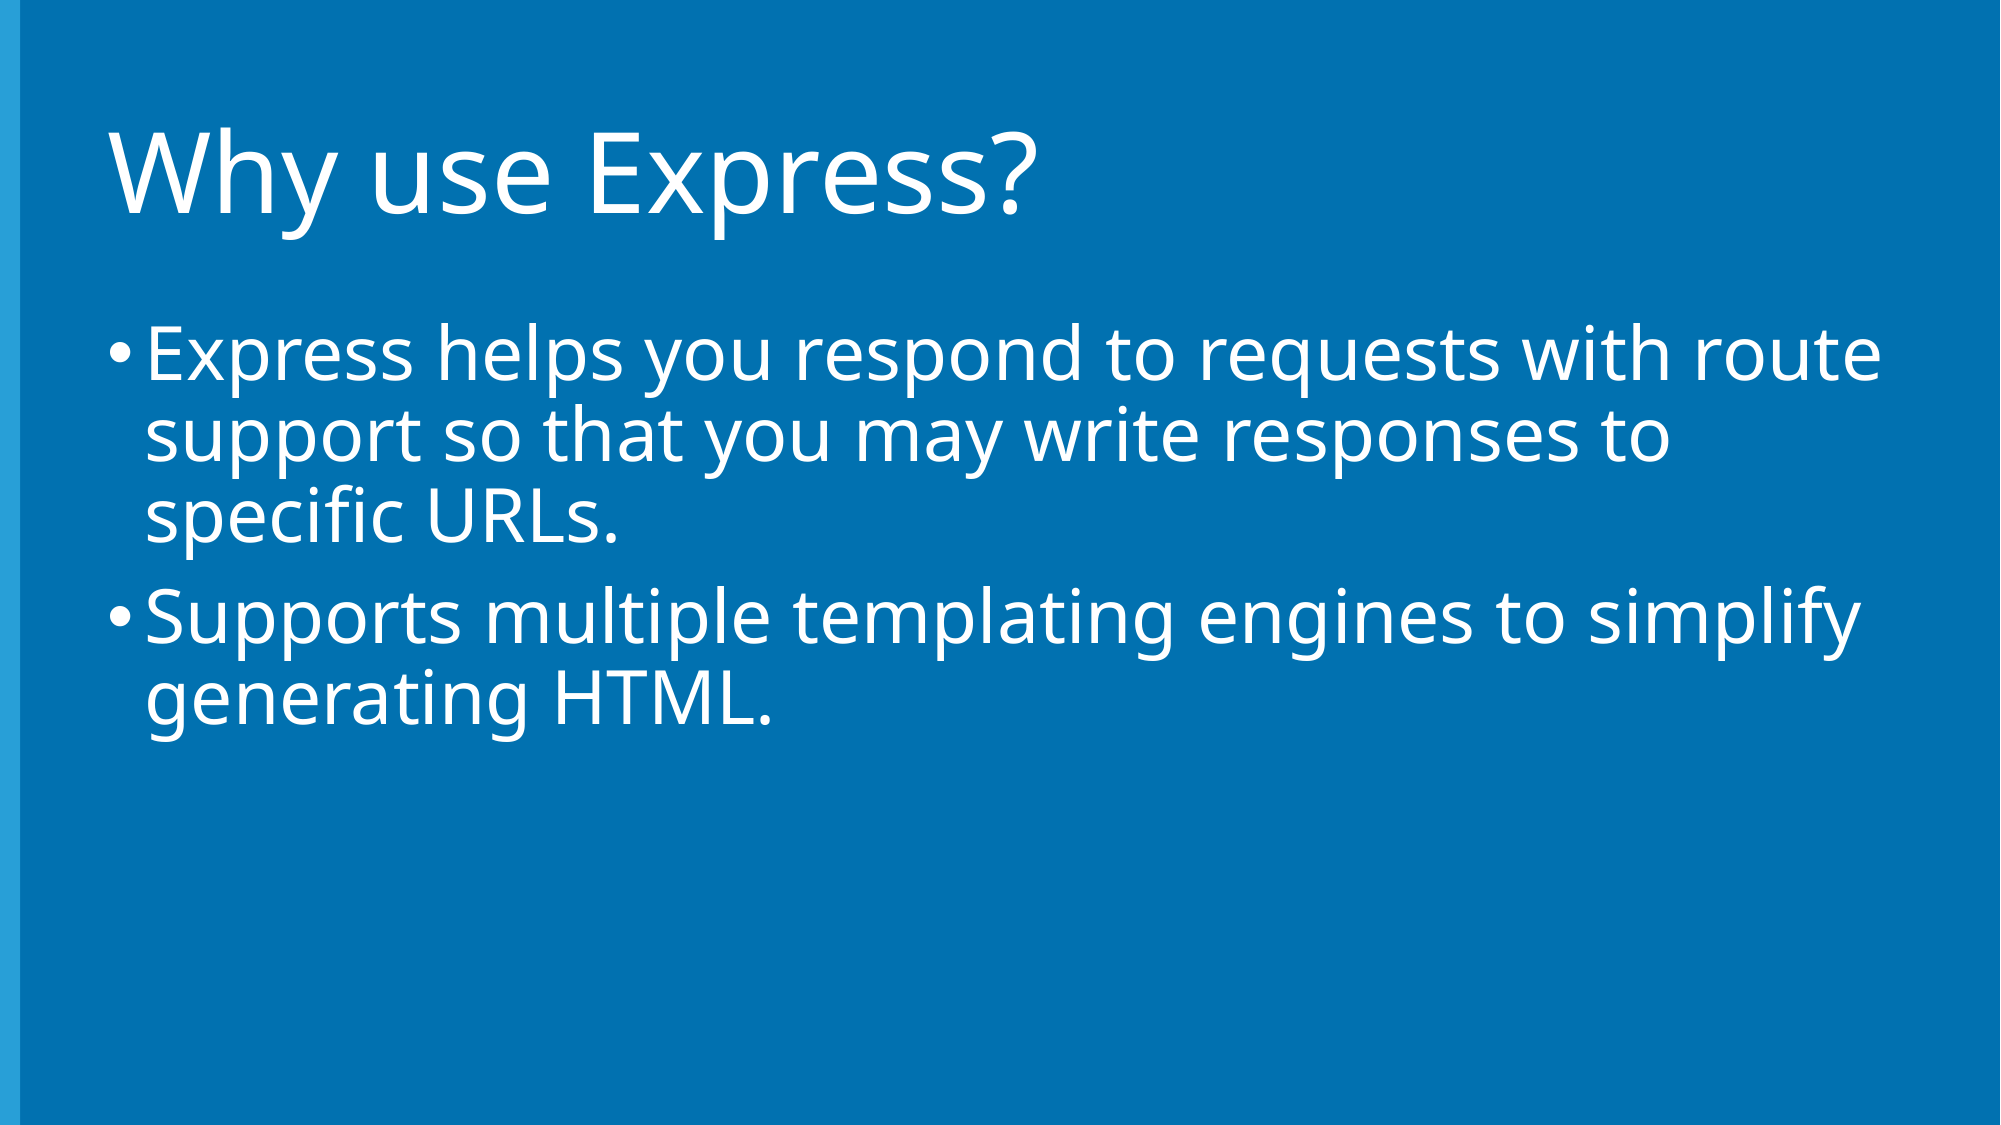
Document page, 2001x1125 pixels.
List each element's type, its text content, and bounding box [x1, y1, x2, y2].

title Why use Express? [92, 68, 1910, 286]
list Express helps you respond to requests with route support so that you may write responses to specific URLs. Supports multiple templating engines to simplify generating HTML. [92, 307, 1910, 1000]
